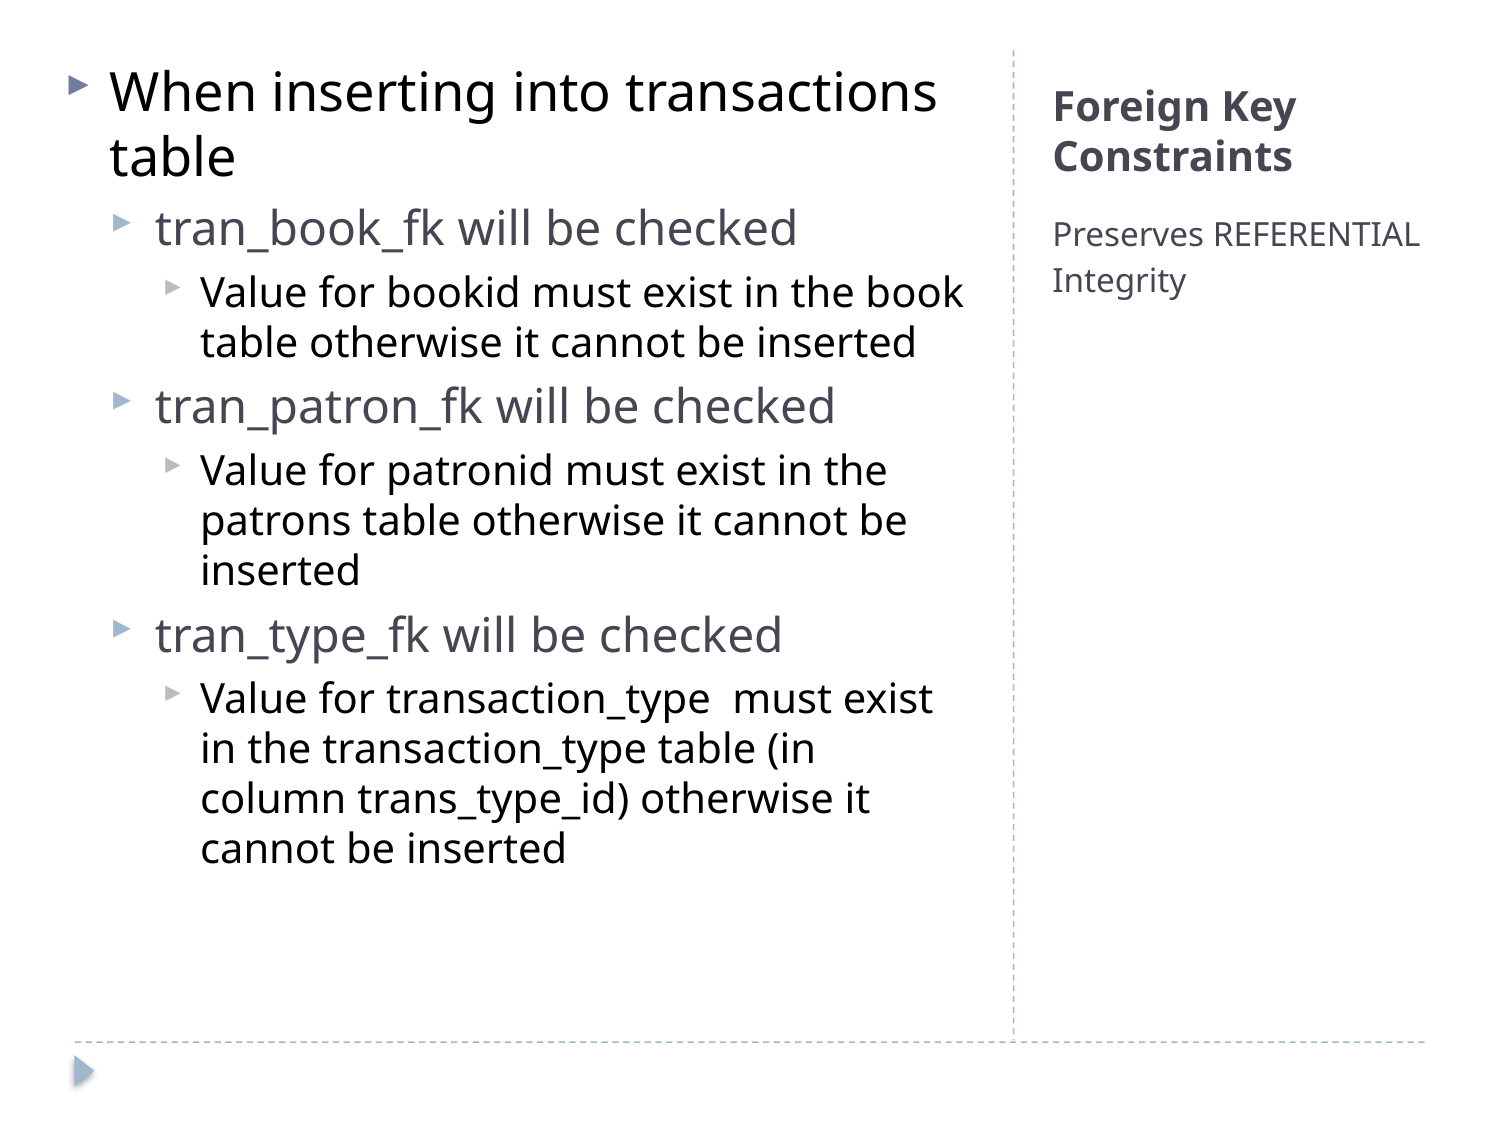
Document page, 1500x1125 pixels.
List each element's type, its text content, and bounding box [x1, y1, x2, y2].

list Preserves REFERENTIAL Integrity [1037, 200, 1450, 995]
list When inserting into transactions table tran_book_fk will be checked Value for bookid must exist in the book table otherwise it cannot be inserted tran_patron_fk will be checked Value for patronid must exist in the patrons table otherwise it cannot be inserted tran_type_fk will be checked Value for transaction_type must exist in the transaction_type table (in column trans_type_id) otherwise it cannot be inserted [50, 50, 988, 988]
title Foreign Key Constraints [1037, 50, 1450, 188]
